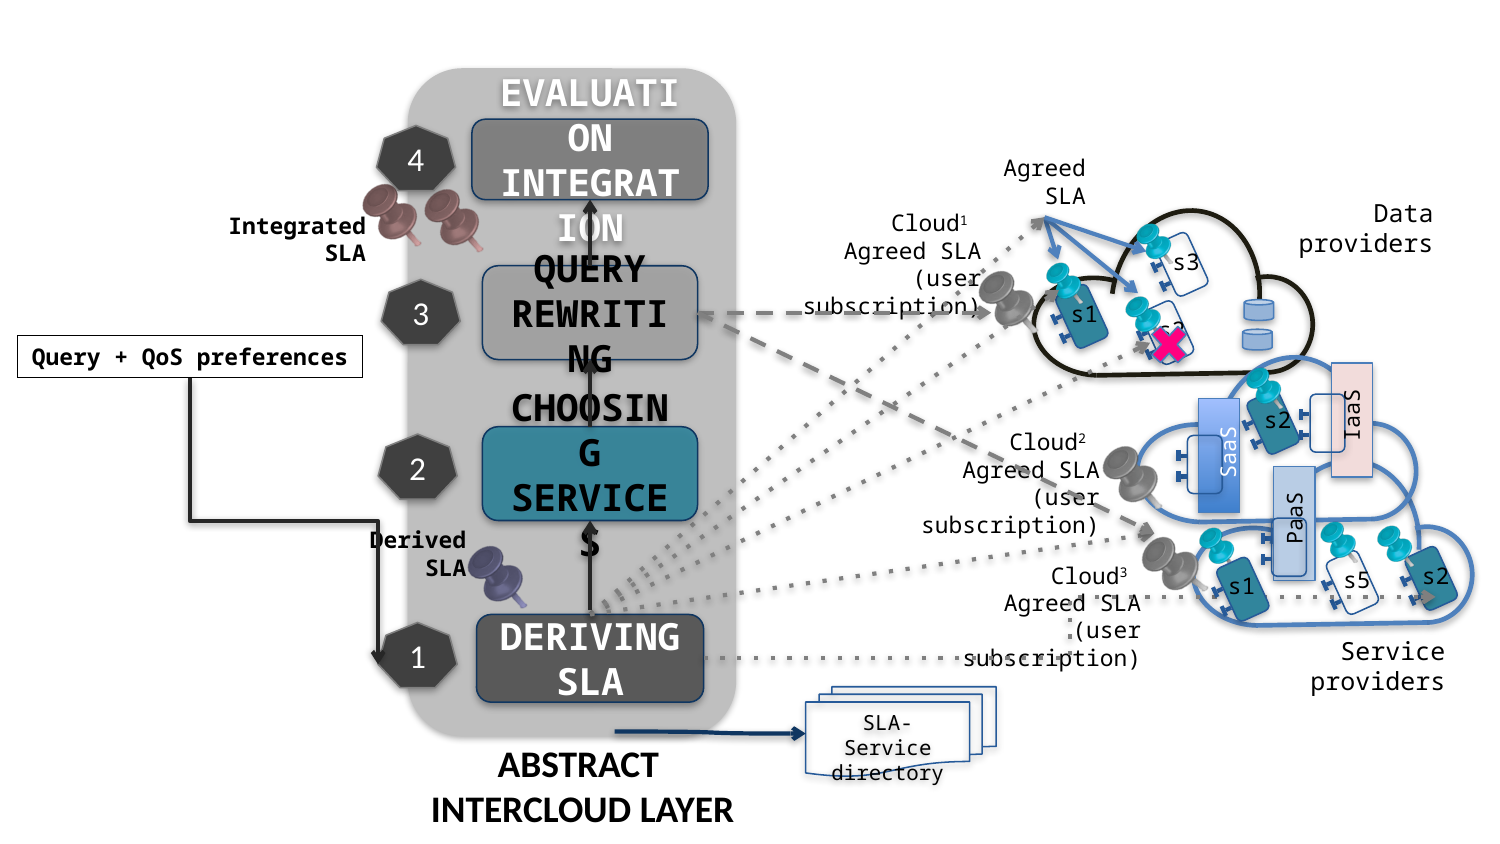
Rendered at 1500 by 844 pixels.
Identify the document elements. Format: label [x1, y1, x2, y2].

text_box [28, 68, 1473, 839]
